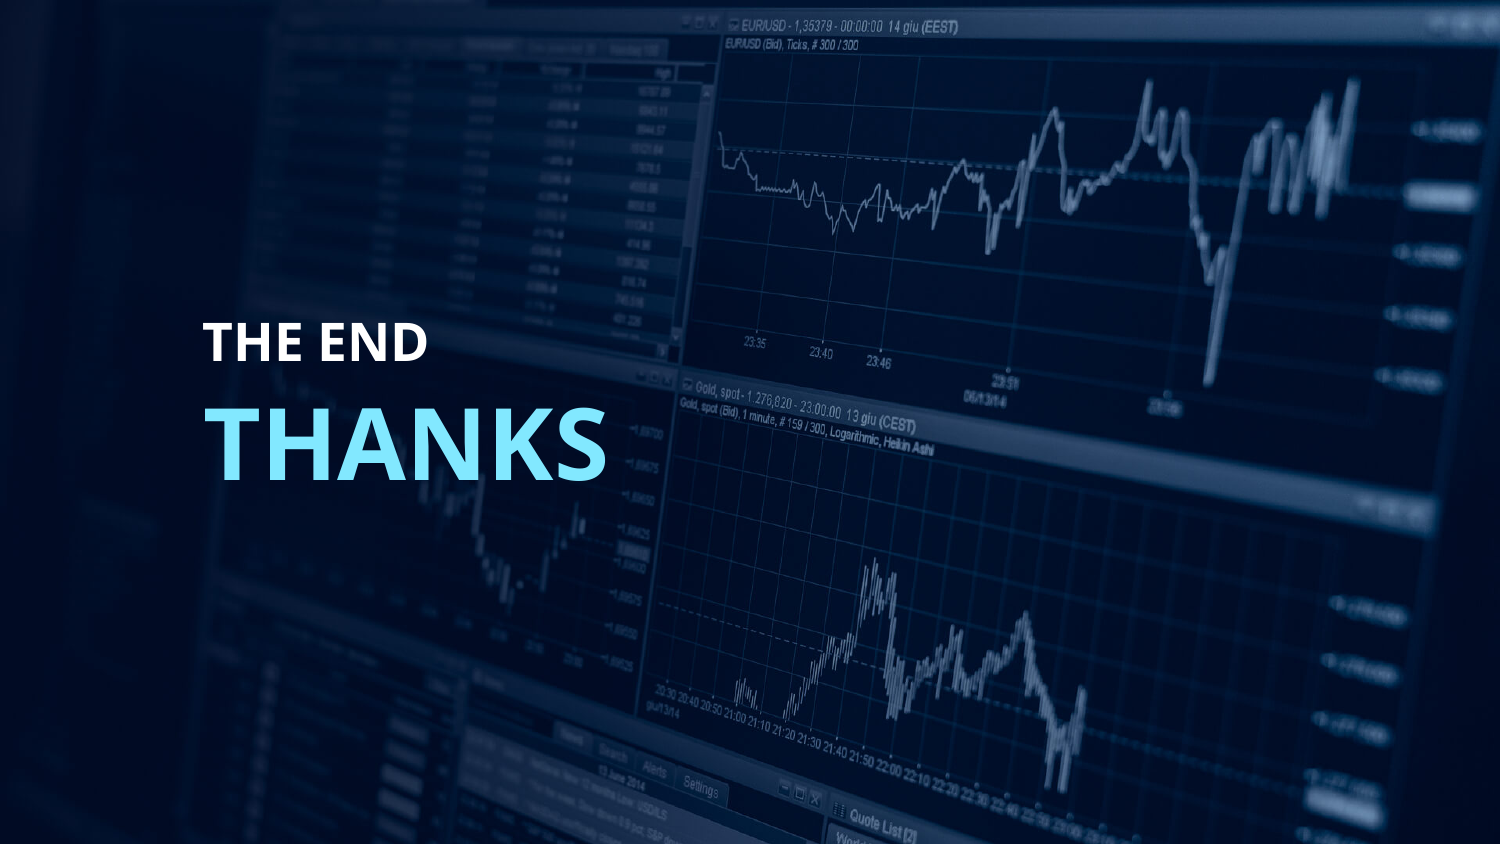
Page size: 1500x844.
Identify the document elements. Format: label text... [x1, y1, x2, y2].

text_box THANKS [188, 373, 665, 543]
picture [0, 0, 1500, 844]
text_box THE END [188, 300, 458, 373]
